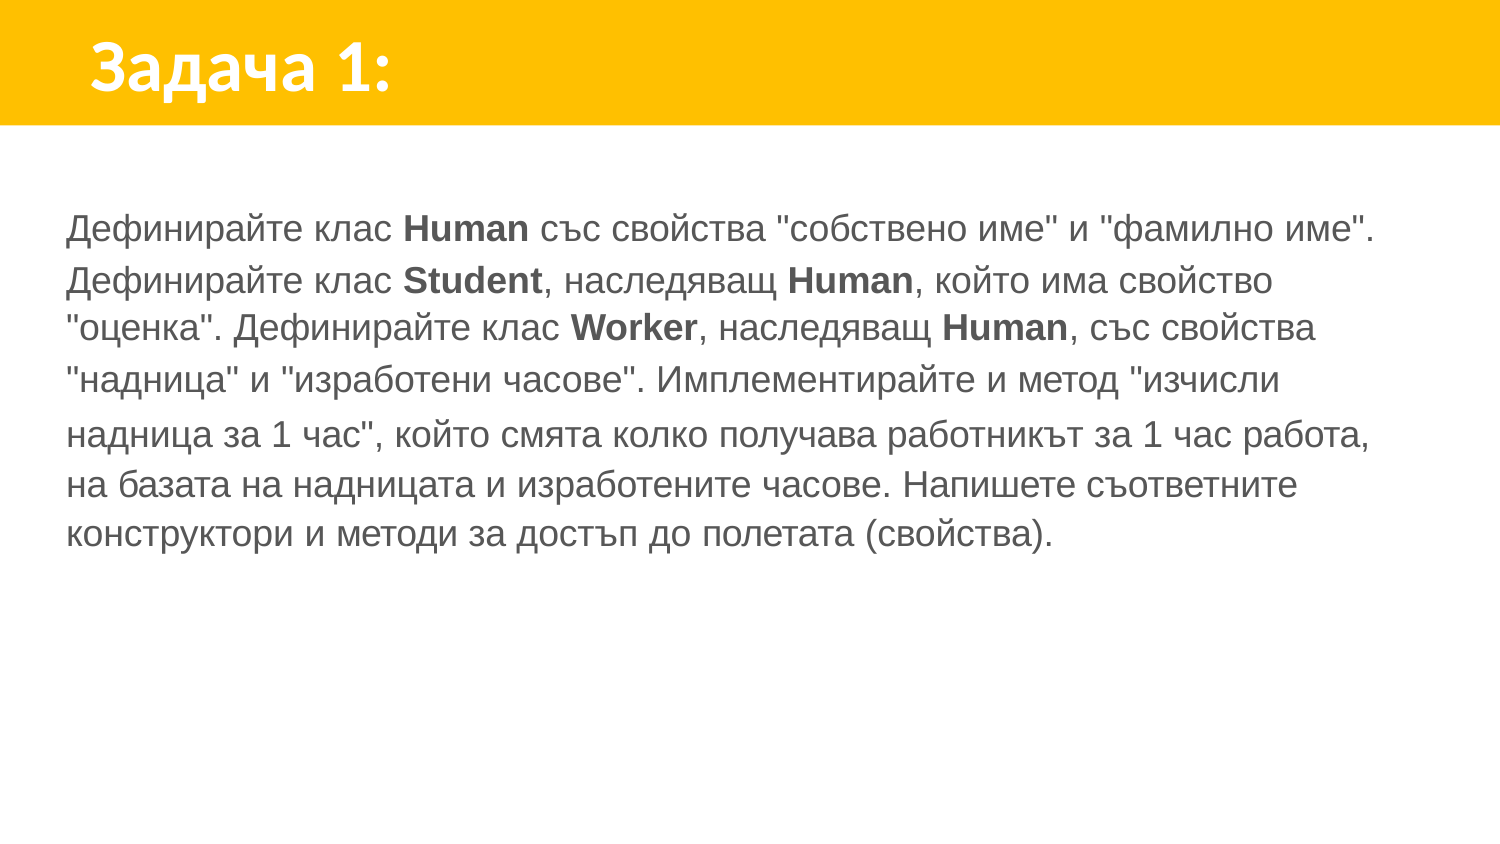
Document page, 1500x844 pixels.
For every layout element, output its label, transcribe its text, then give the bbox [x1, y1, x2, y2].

title Задача 1: [87, 13, 394, 157]
text_box Дефинирайте клас Human със свойства "собствено име" и "фамилно име". Дефинирайте клас Student, наследяващ Human, който има свойство "оценка". Дефинирайте клас Worker, наследяващ Human, със свойства "надница" и "изработени часове". Имплементирайте и метод "изчисли надница за 1 час", който смята колко получава работникът за 1 час работа, на базата на надницата и изработените часове. Напишете съответните конструктори и методи за достъп до полетата (свойства). [64, 196, 1381, 616]
text_box [0, 0, 1500, 126]
